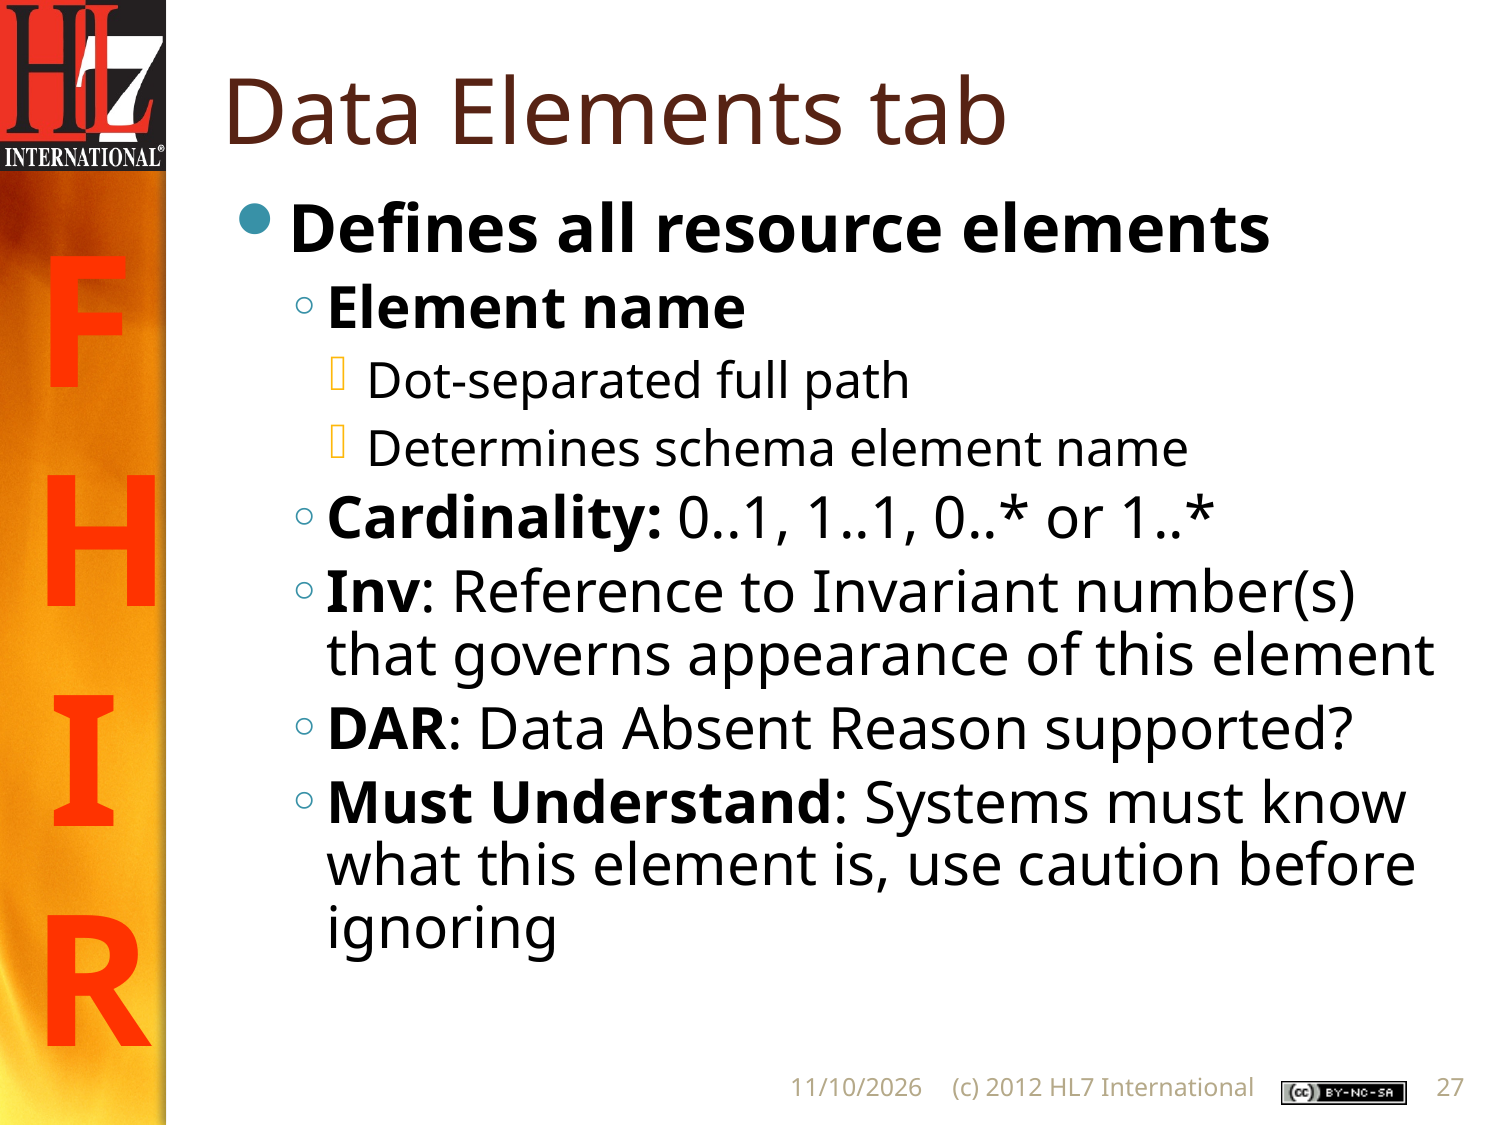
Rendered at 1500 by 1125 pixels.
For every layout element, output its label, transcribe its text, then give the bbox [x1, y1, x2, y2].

picture [0, 0, 166, 1125]
slide_number 27 [1413, 1070, 1488, 1113]
list Defines all resource elements Element name Dot-separated full path Determines schema element name Cardinality: 0..1, 1..1, 0..* or 1..* Inv: Reference to Invariant number(s) that governs appearance of this element DAR: Data Absent Reason supported? Must Understand: Systems must know what this element is, use caution before ignoring [206, 196, 1466, 1059]
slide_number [587, 1070, 937, 1113]
footer (c) 2012 HL7 International [937, 1070, 1413, 1113]
title Data Elements tab [206, 30, 1466, 185]
